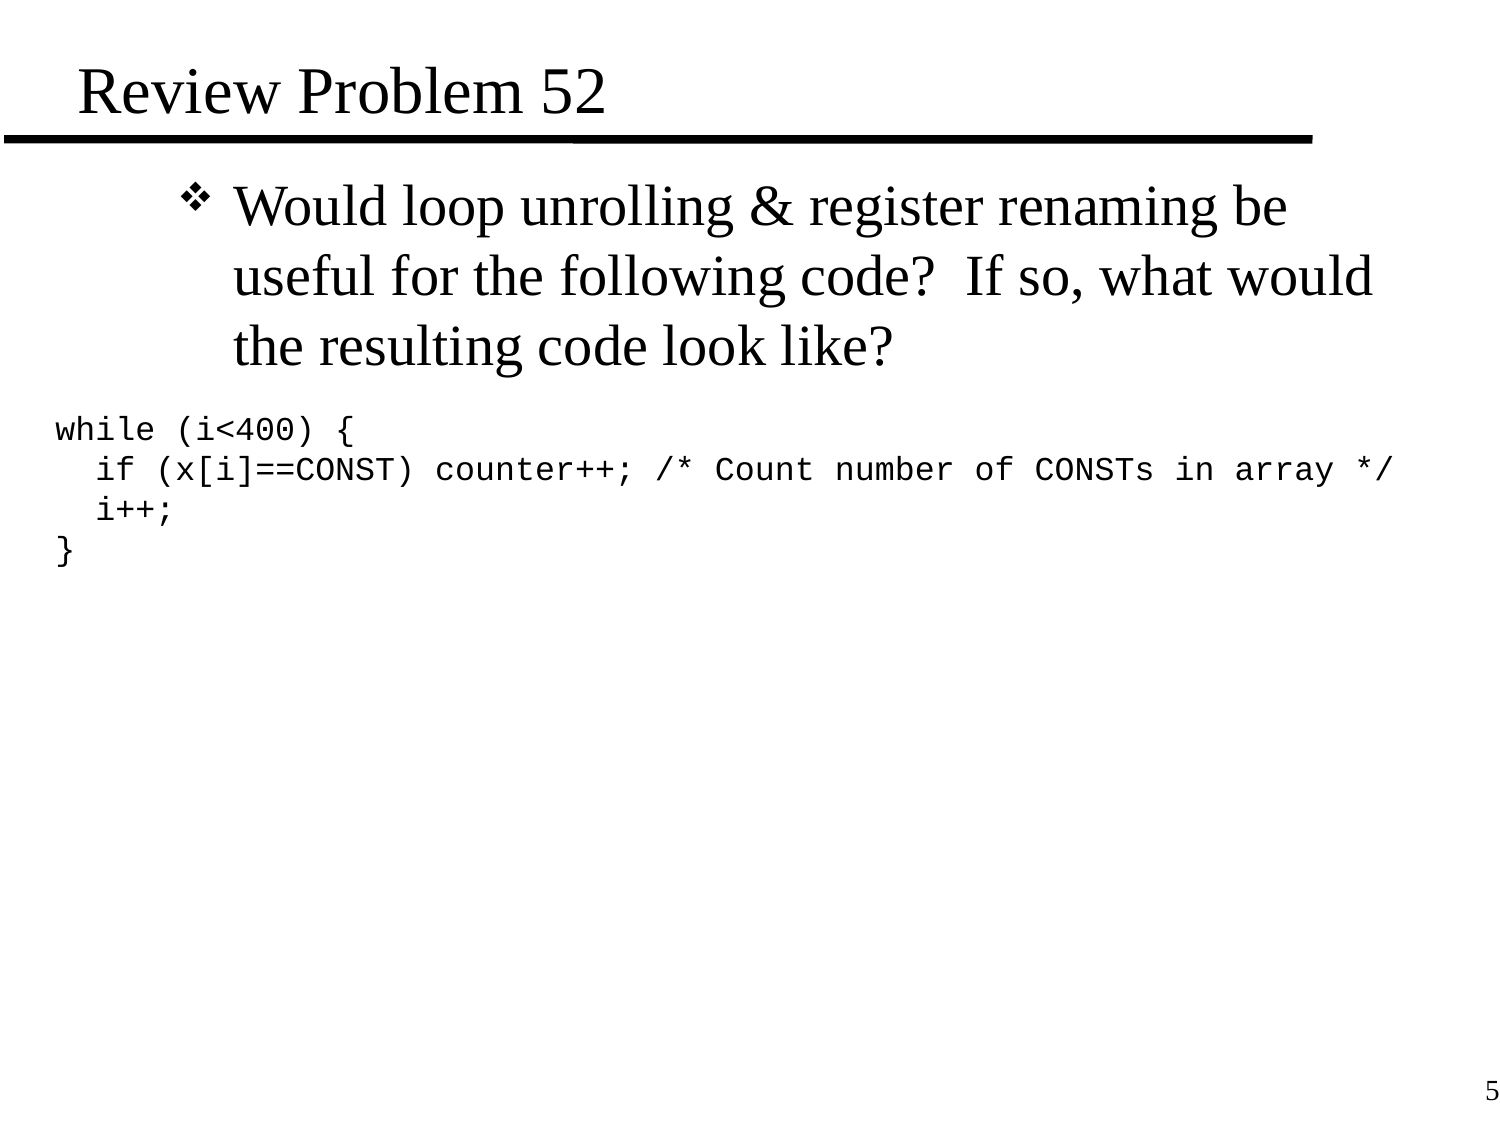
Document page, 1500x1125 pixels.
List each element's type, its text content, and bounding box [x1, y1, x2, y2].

text_box while (i<400) { if (x[i]==CONST) counter++; /* Count number of CONSTs in array */ i++; } [40, 399, 1411, 575]
title Review Problem 52 [62, 50, 1332, 135]
list Would loop unrolling & register renaming be useful for the following code? If so, what would the resulting code look like? [162, 159, 1438, 1040]
